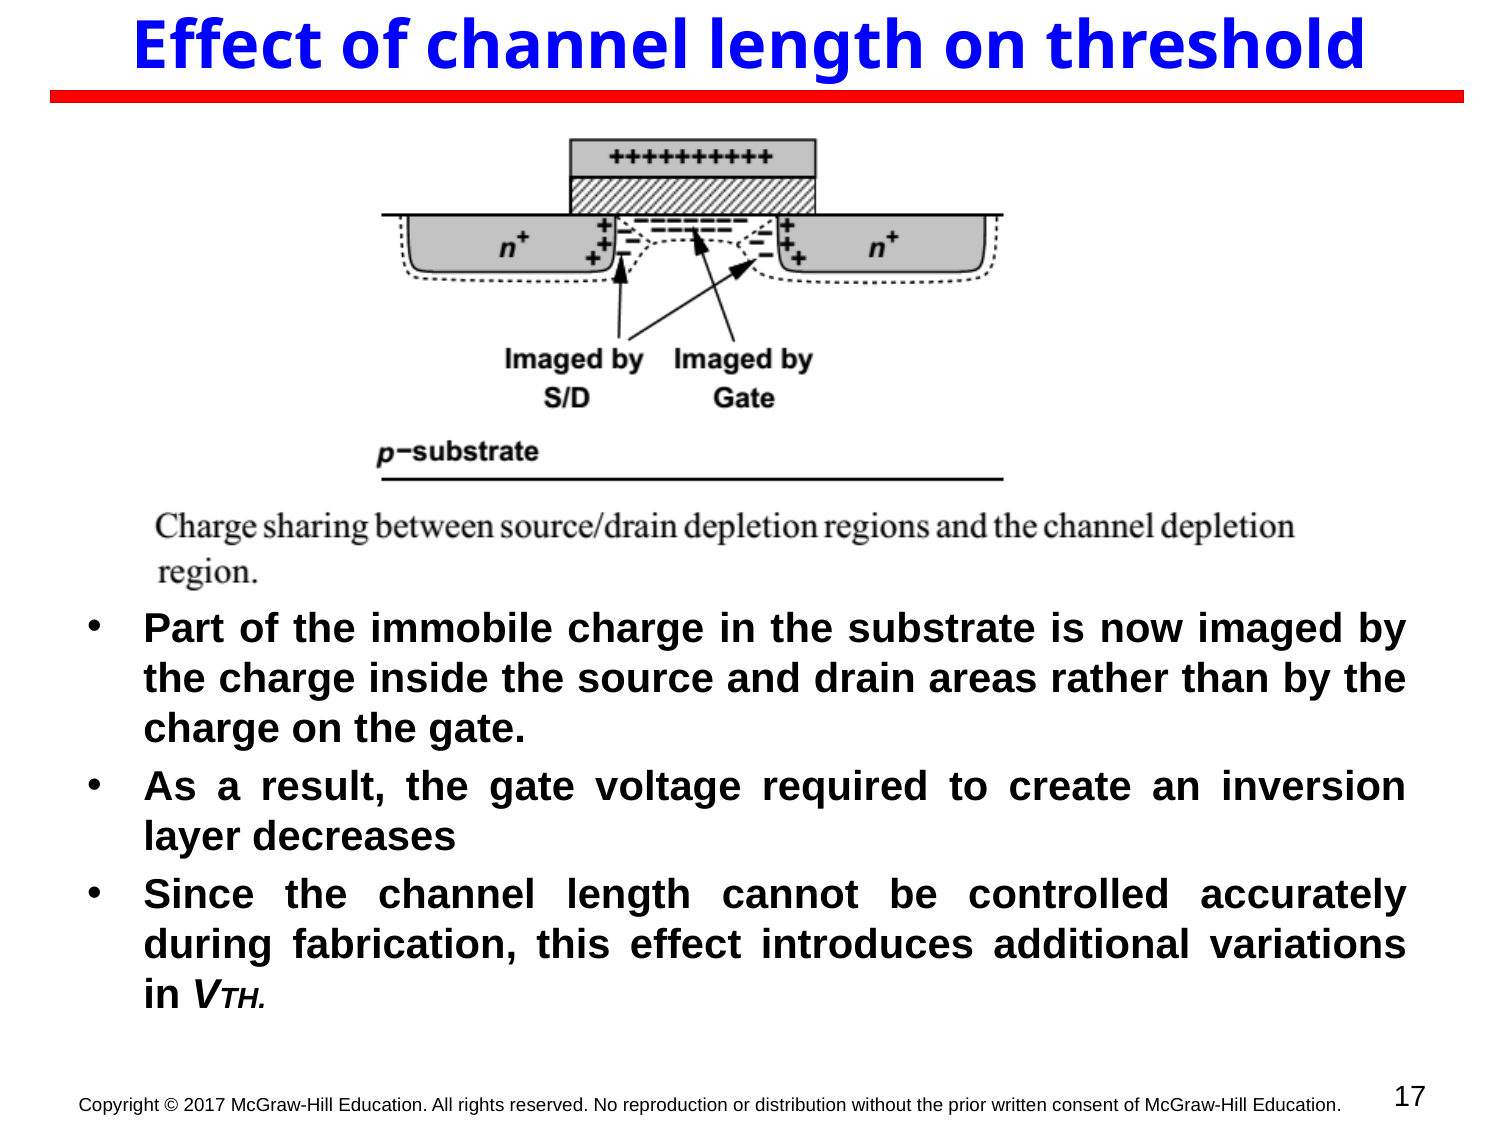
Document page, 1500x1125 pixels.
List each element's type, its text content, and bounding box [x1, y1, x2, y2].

text_box Part of the immobile charge in the substrate is now imaged by the charge inside the source and drain areas rather than by the charge on the gate. As a result, the gate voltage required to create an inversion layer decreases Since the channel length cannot be controlled accurately during fabrication, this effect introduces additional variations in VTH. [72, 126, 1423, 1095]
title Effect of channel length on threshold [74, 0, 1426, 89]
slide_number 17 [1341, 1069, 1479, 1120]
text_box [47, 123, 1398, 1070]
picture [141, 126, 1304, 597]
